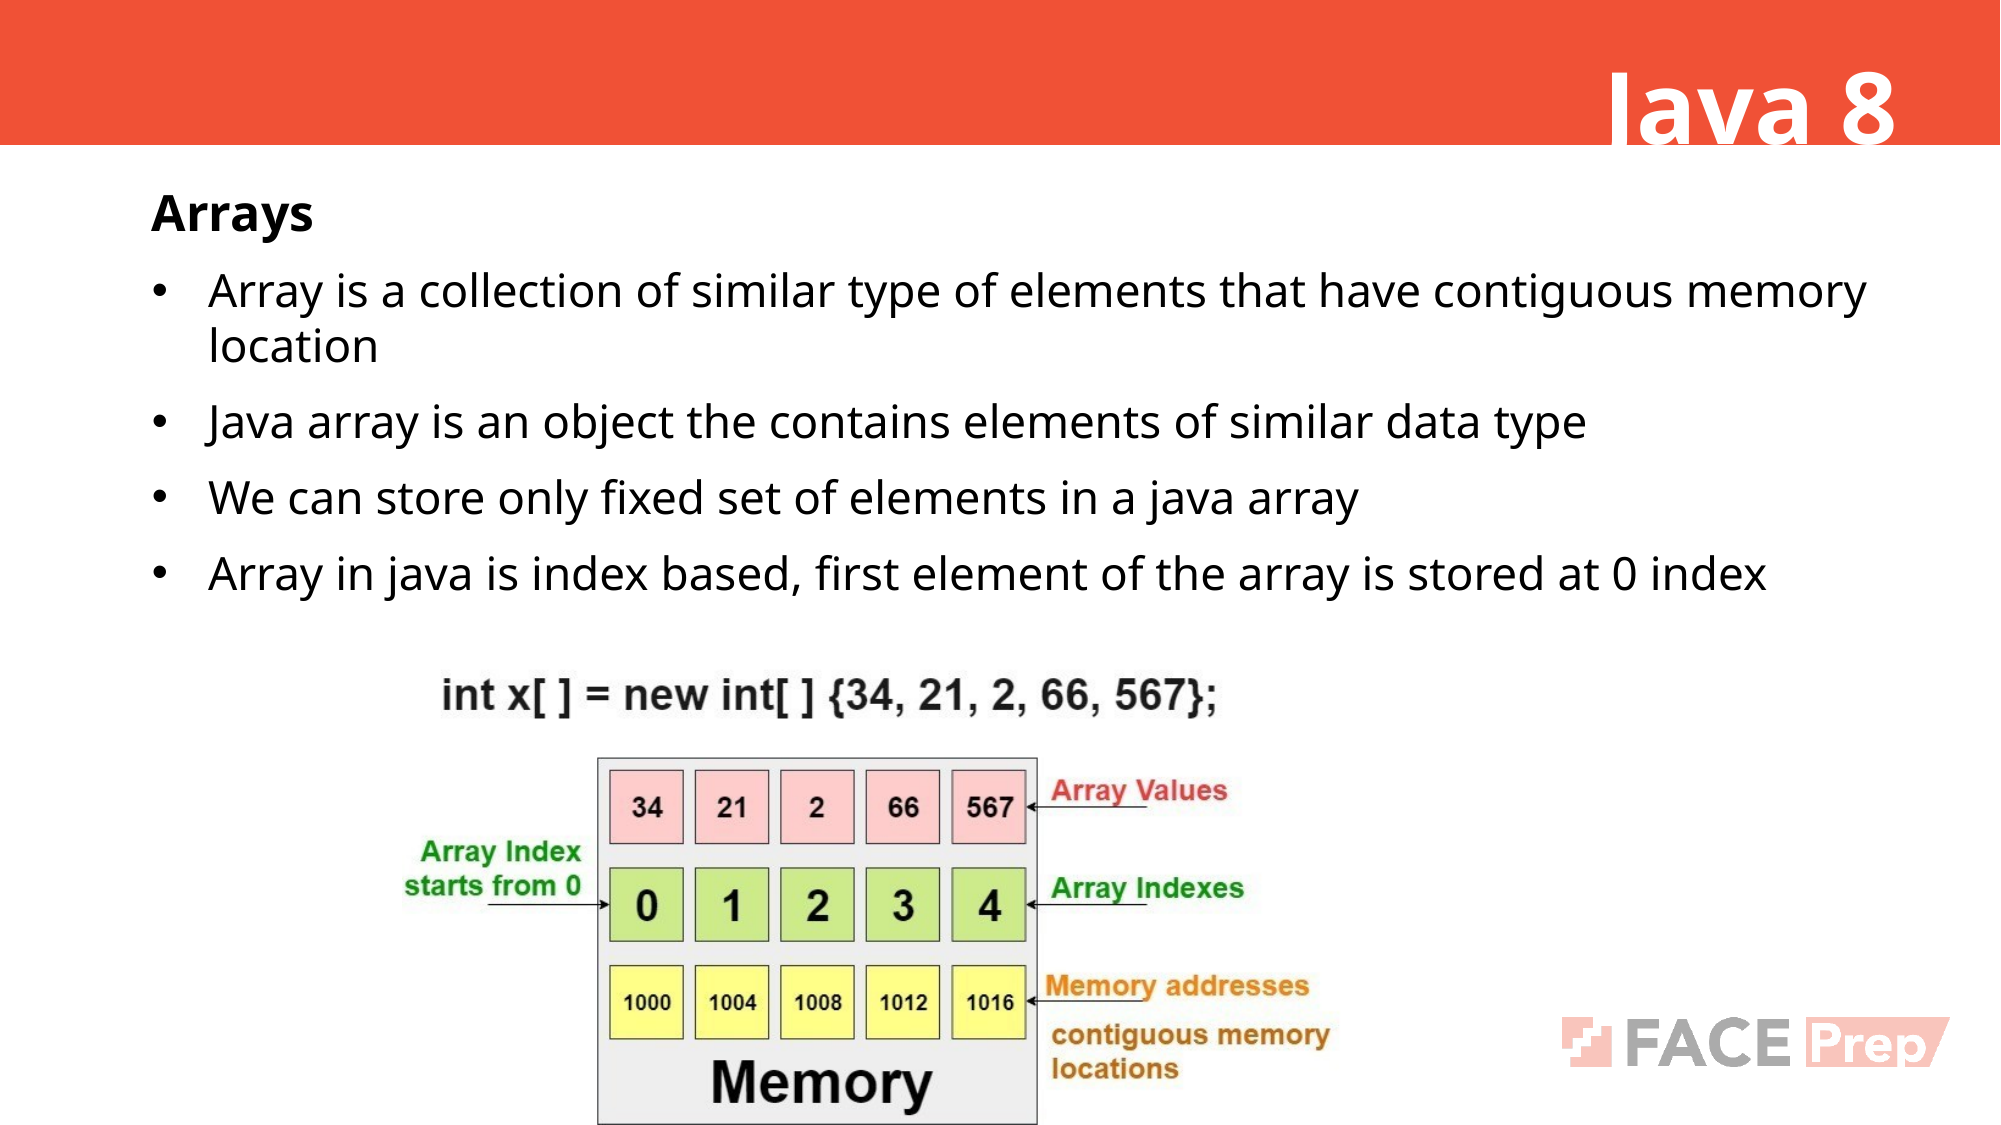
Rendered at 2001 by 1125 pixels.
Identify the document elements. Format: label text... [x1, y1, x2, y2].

text_box [0, 0, 2000, 145]
text_box Java 8 [638, 37, 1914, 173]
picture [402, 660, 1343, 1125]
text_box Arrays Array is a collection of similar type of elements that have contiguous memory location Java array is an object the contains elements of similar data type We can store only fixed set of elements in a java array Array in java is index based, first element of the array is stored at 0 index [136, 173, 1926, 607]
picture [1562, 1017, 1950, 1067]
